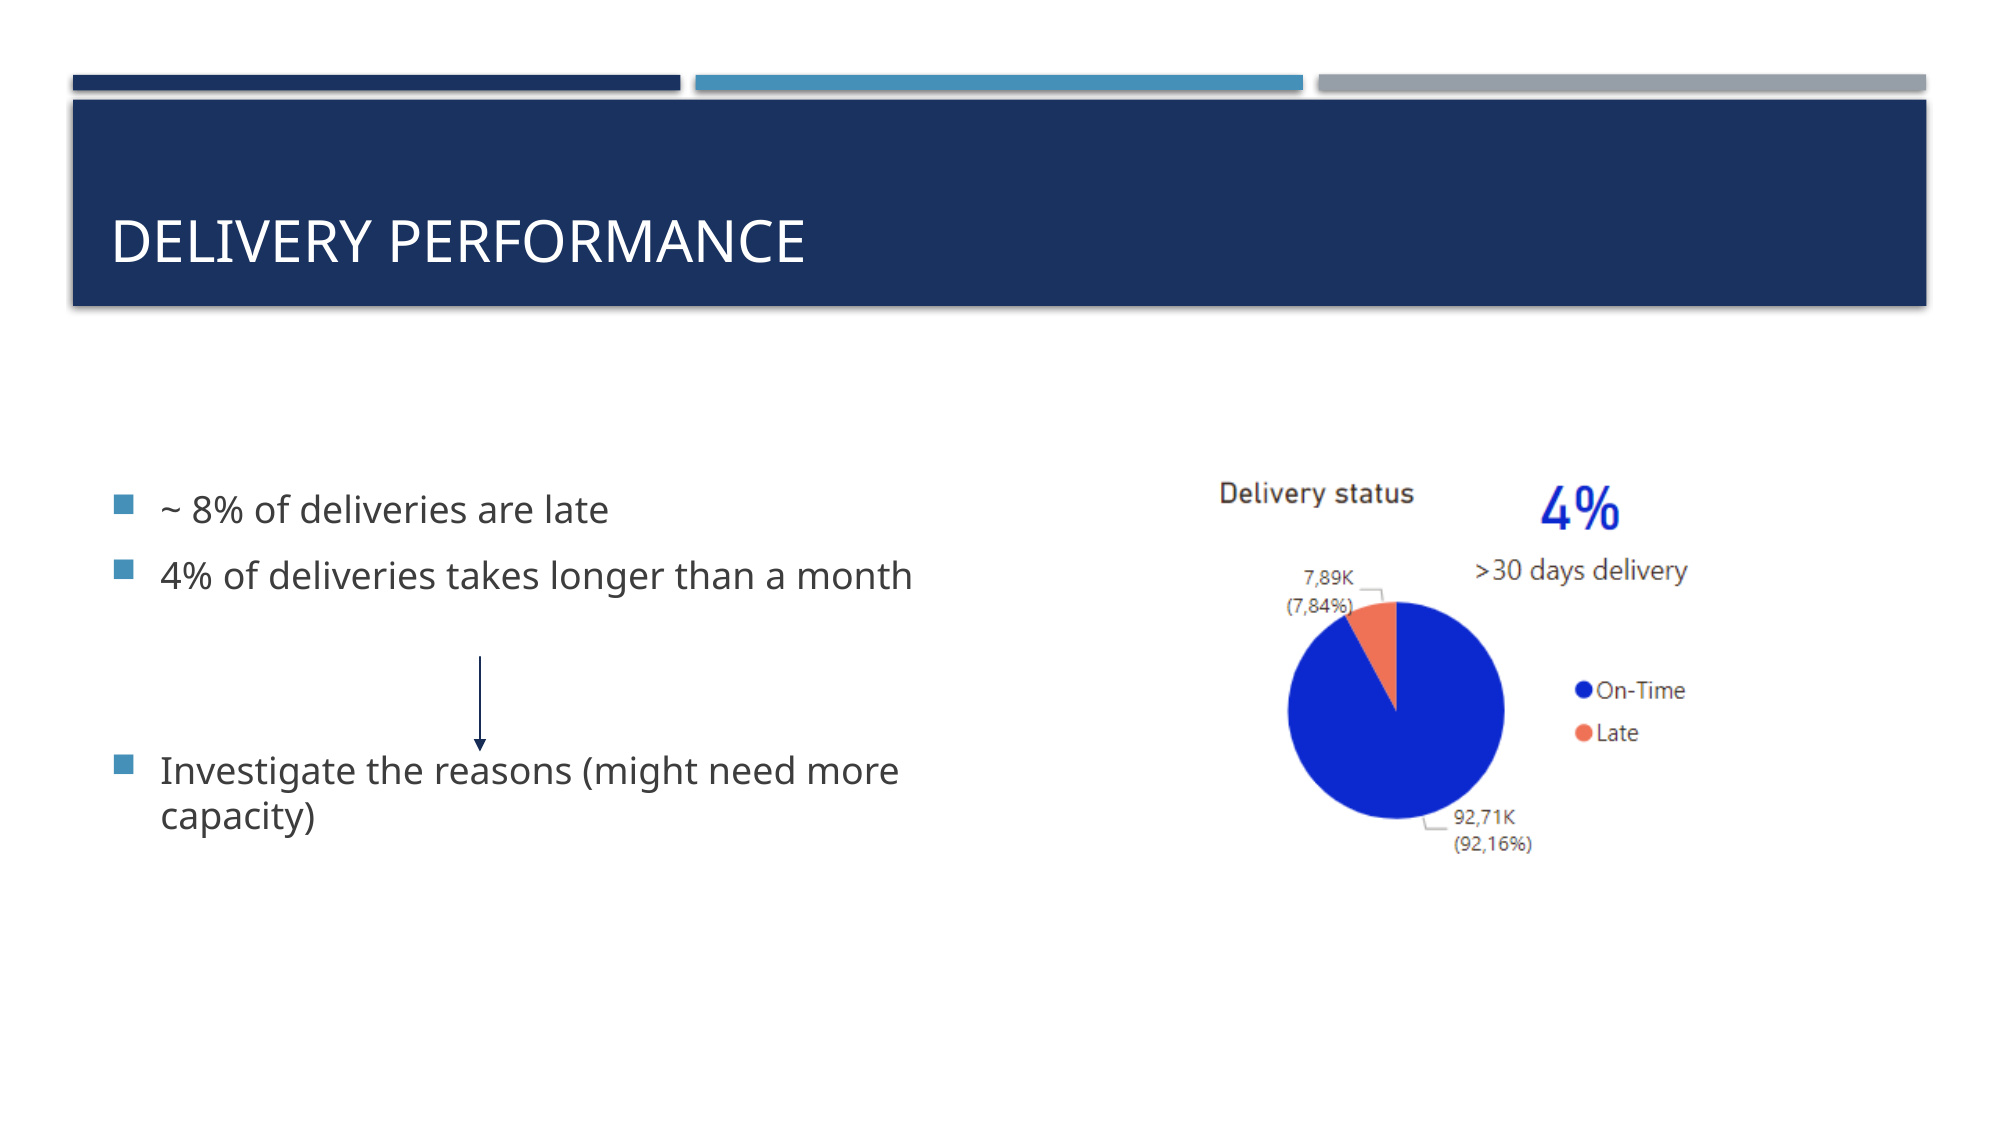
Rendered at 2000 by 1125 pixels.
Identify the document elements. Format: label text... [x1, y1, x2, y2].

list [1194, 436, 1725, 891]
list ~ 8% of deliveries are late 4% of deliveries takes longer than a month Investigate the reasons (might need more capacity) [95, 361, 985, 962]
title Delivery performance [95, 119, 1905, 282]
